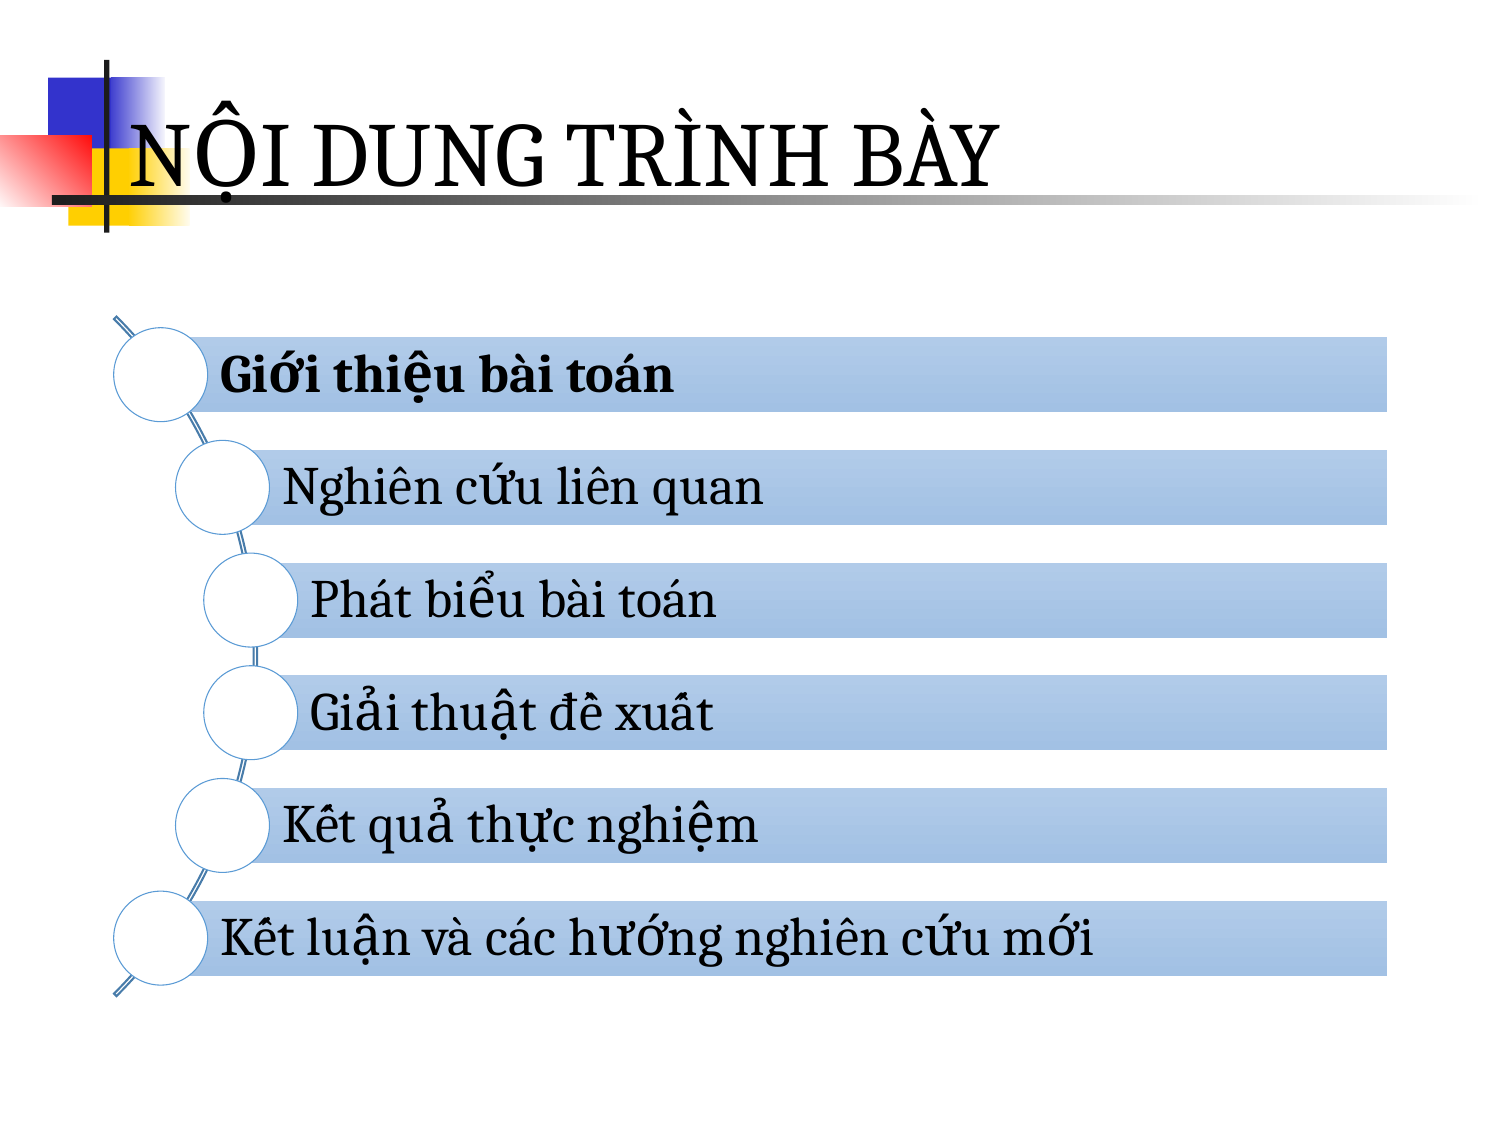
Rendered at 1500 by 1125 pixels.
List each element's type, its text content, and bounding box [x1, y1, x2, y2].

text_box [0, 175, 1388, 1125]
title NỘI DUNG TRÌNH BÀY [113, 48, 1408, 266]
